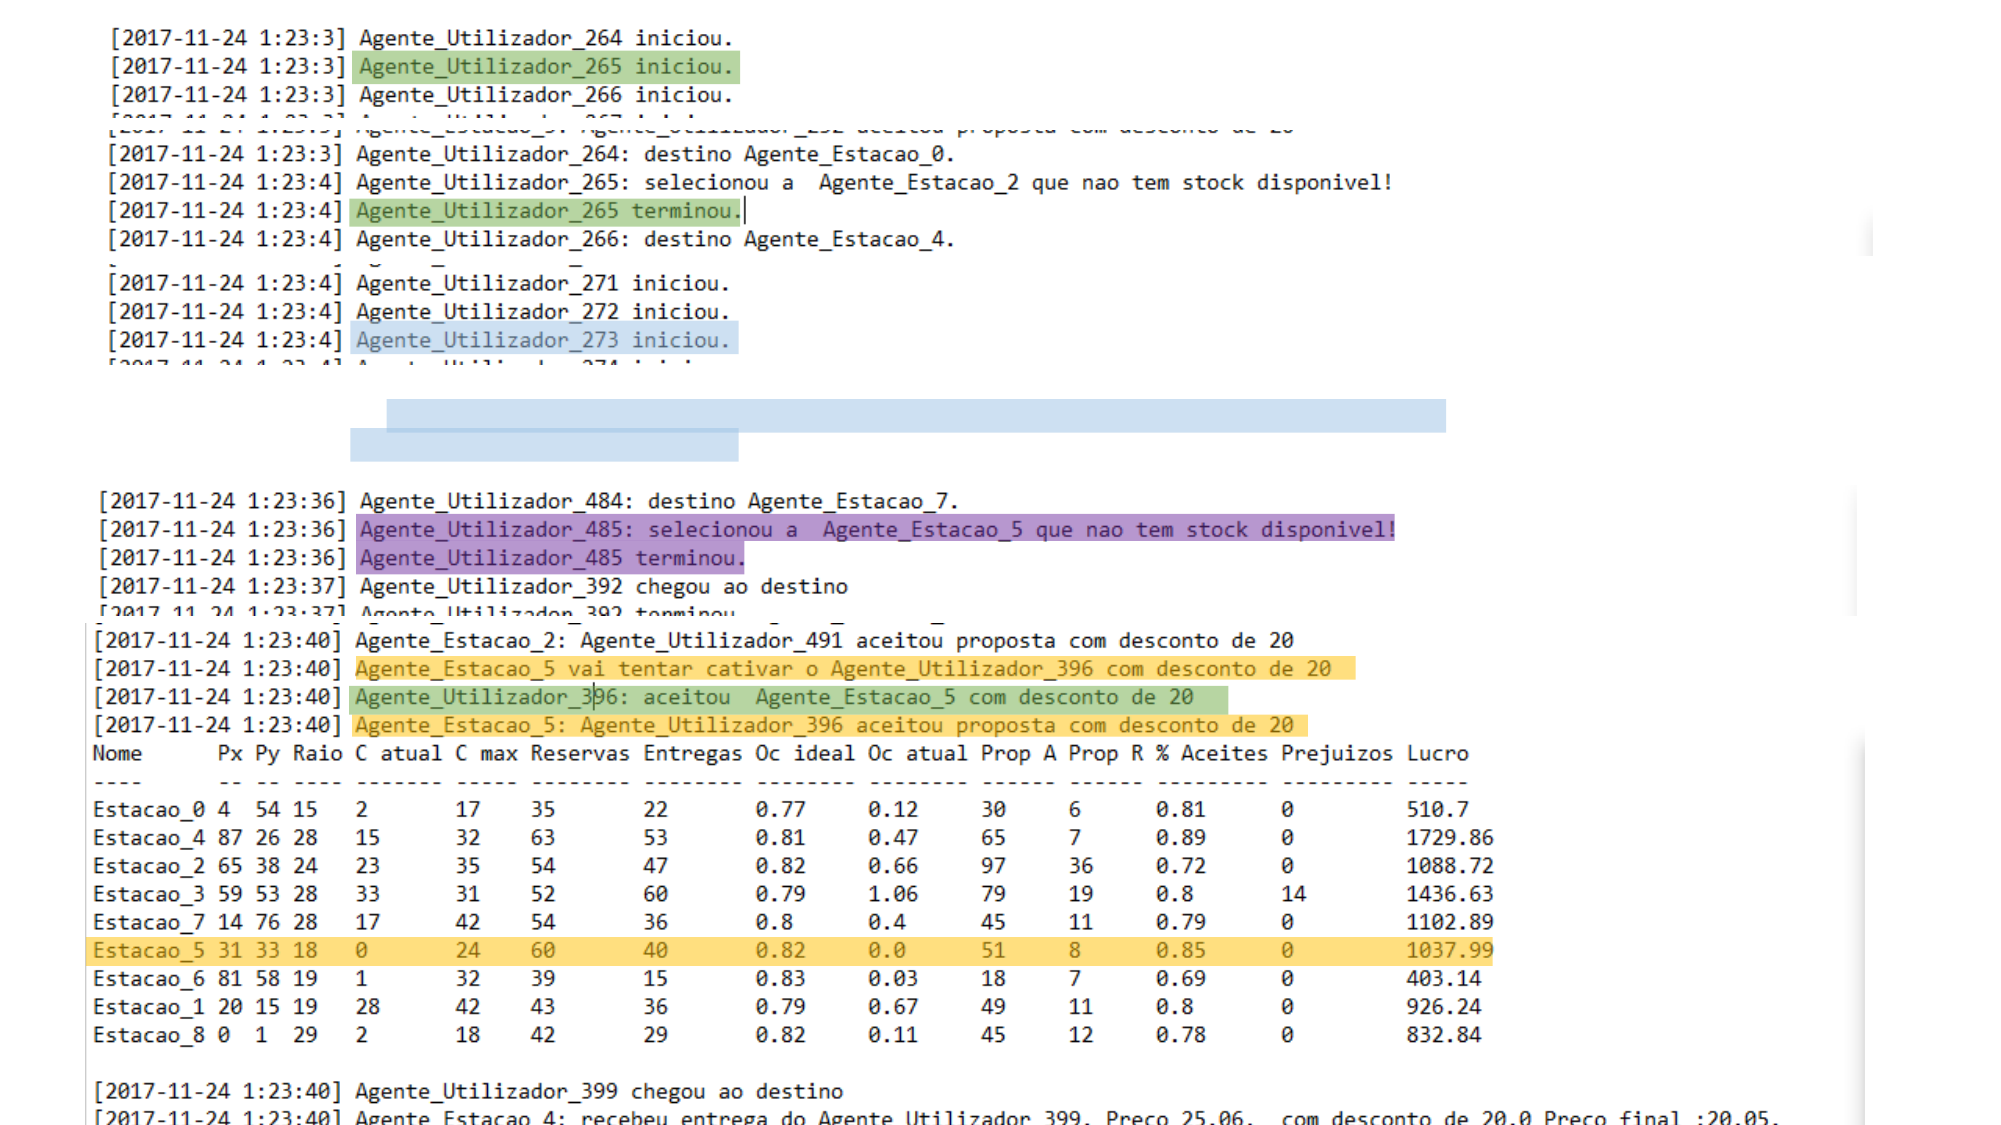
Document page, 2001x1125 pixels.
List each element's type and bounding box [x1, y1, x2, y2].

picture [105, 130, 1873, 256]
picture [93, 485, 1857, 616]
picture [85, 623, 1865, 1125]
text_box [386, 399, 1447, 433]
picture [105, 22, 1895, 118]
picture [105, 264, 1892, 365]
text_box [350, 428, 739, 462]
